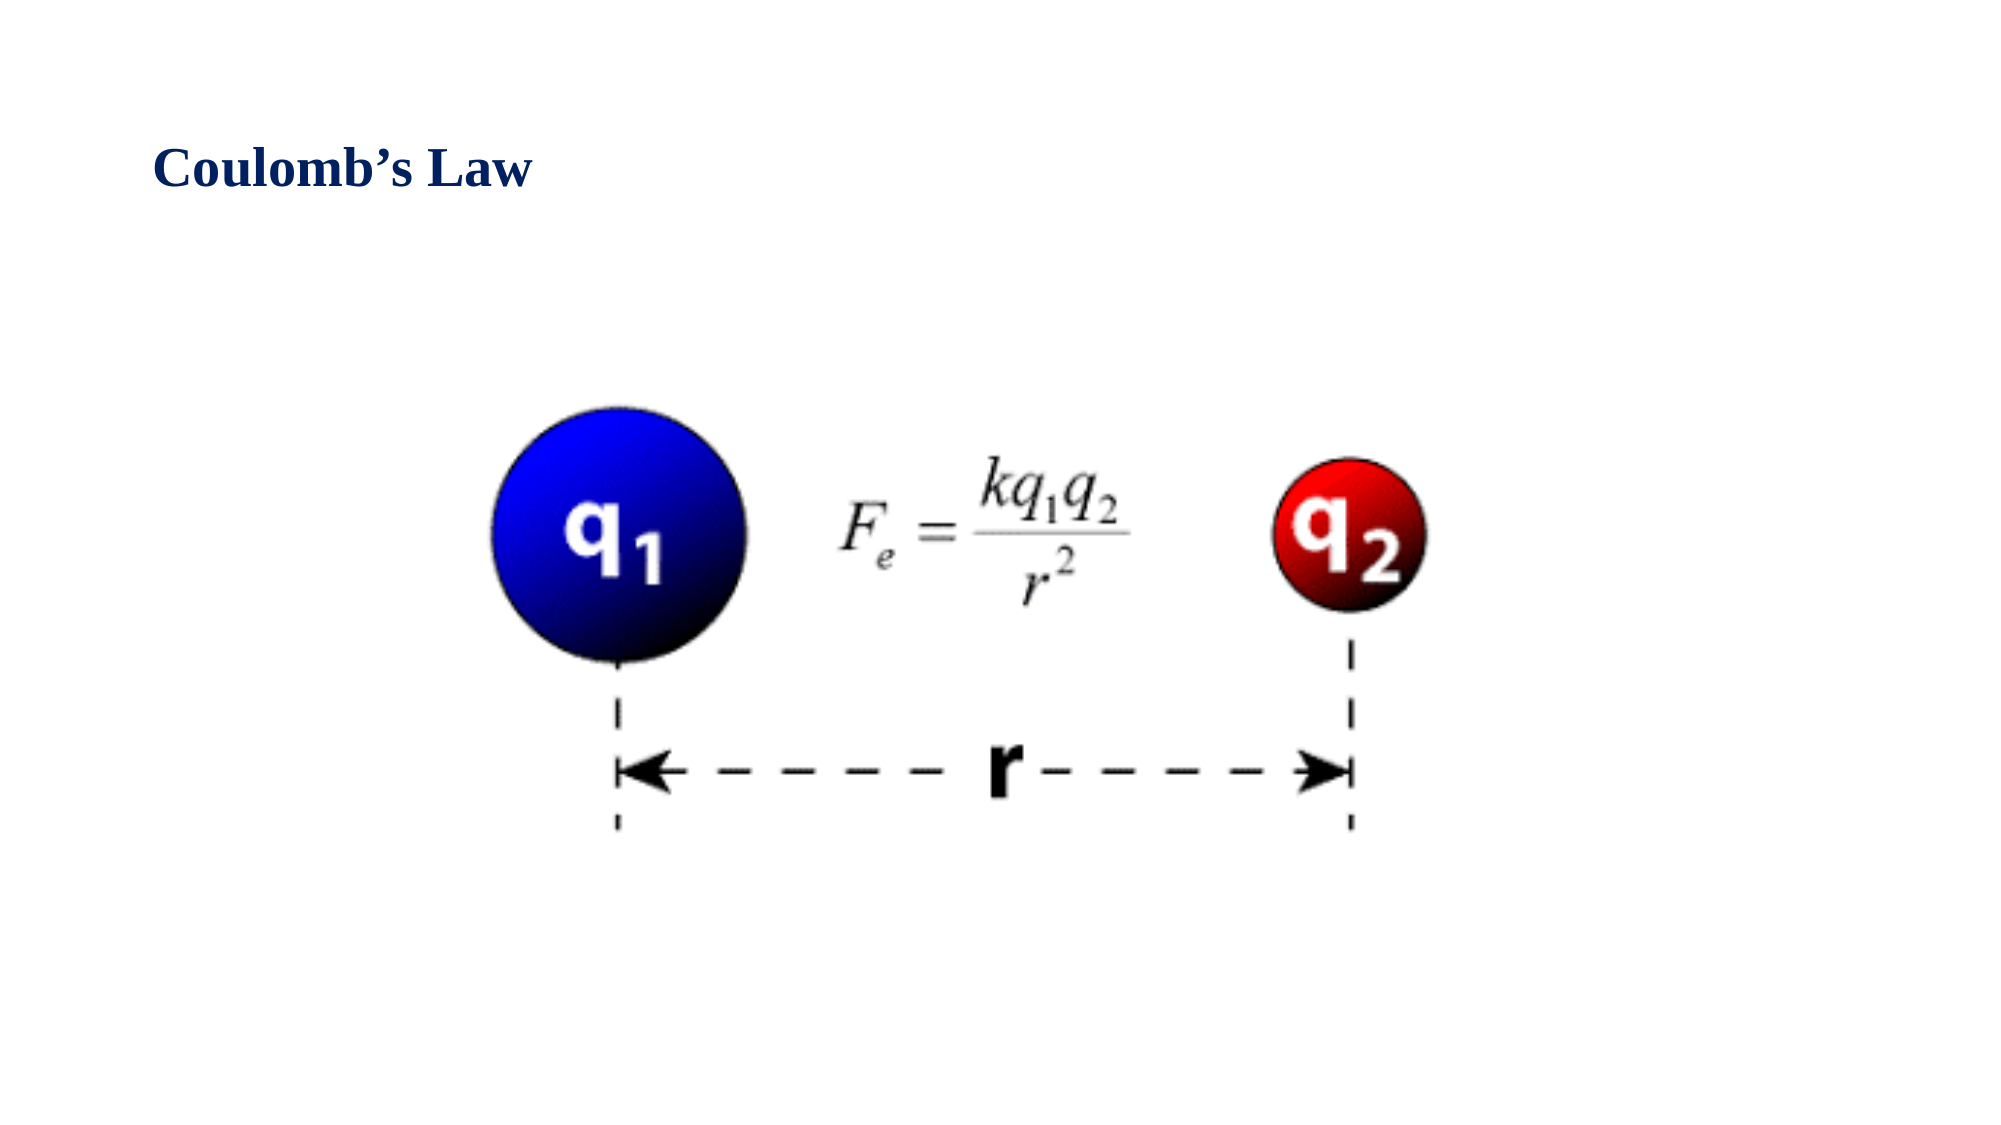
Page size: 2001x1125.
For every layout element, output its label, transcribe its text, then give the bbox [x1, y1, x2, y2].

picture [480, 396, 1440, 842]
title Coulomb’s Law [137, 59, 1863, 278]
